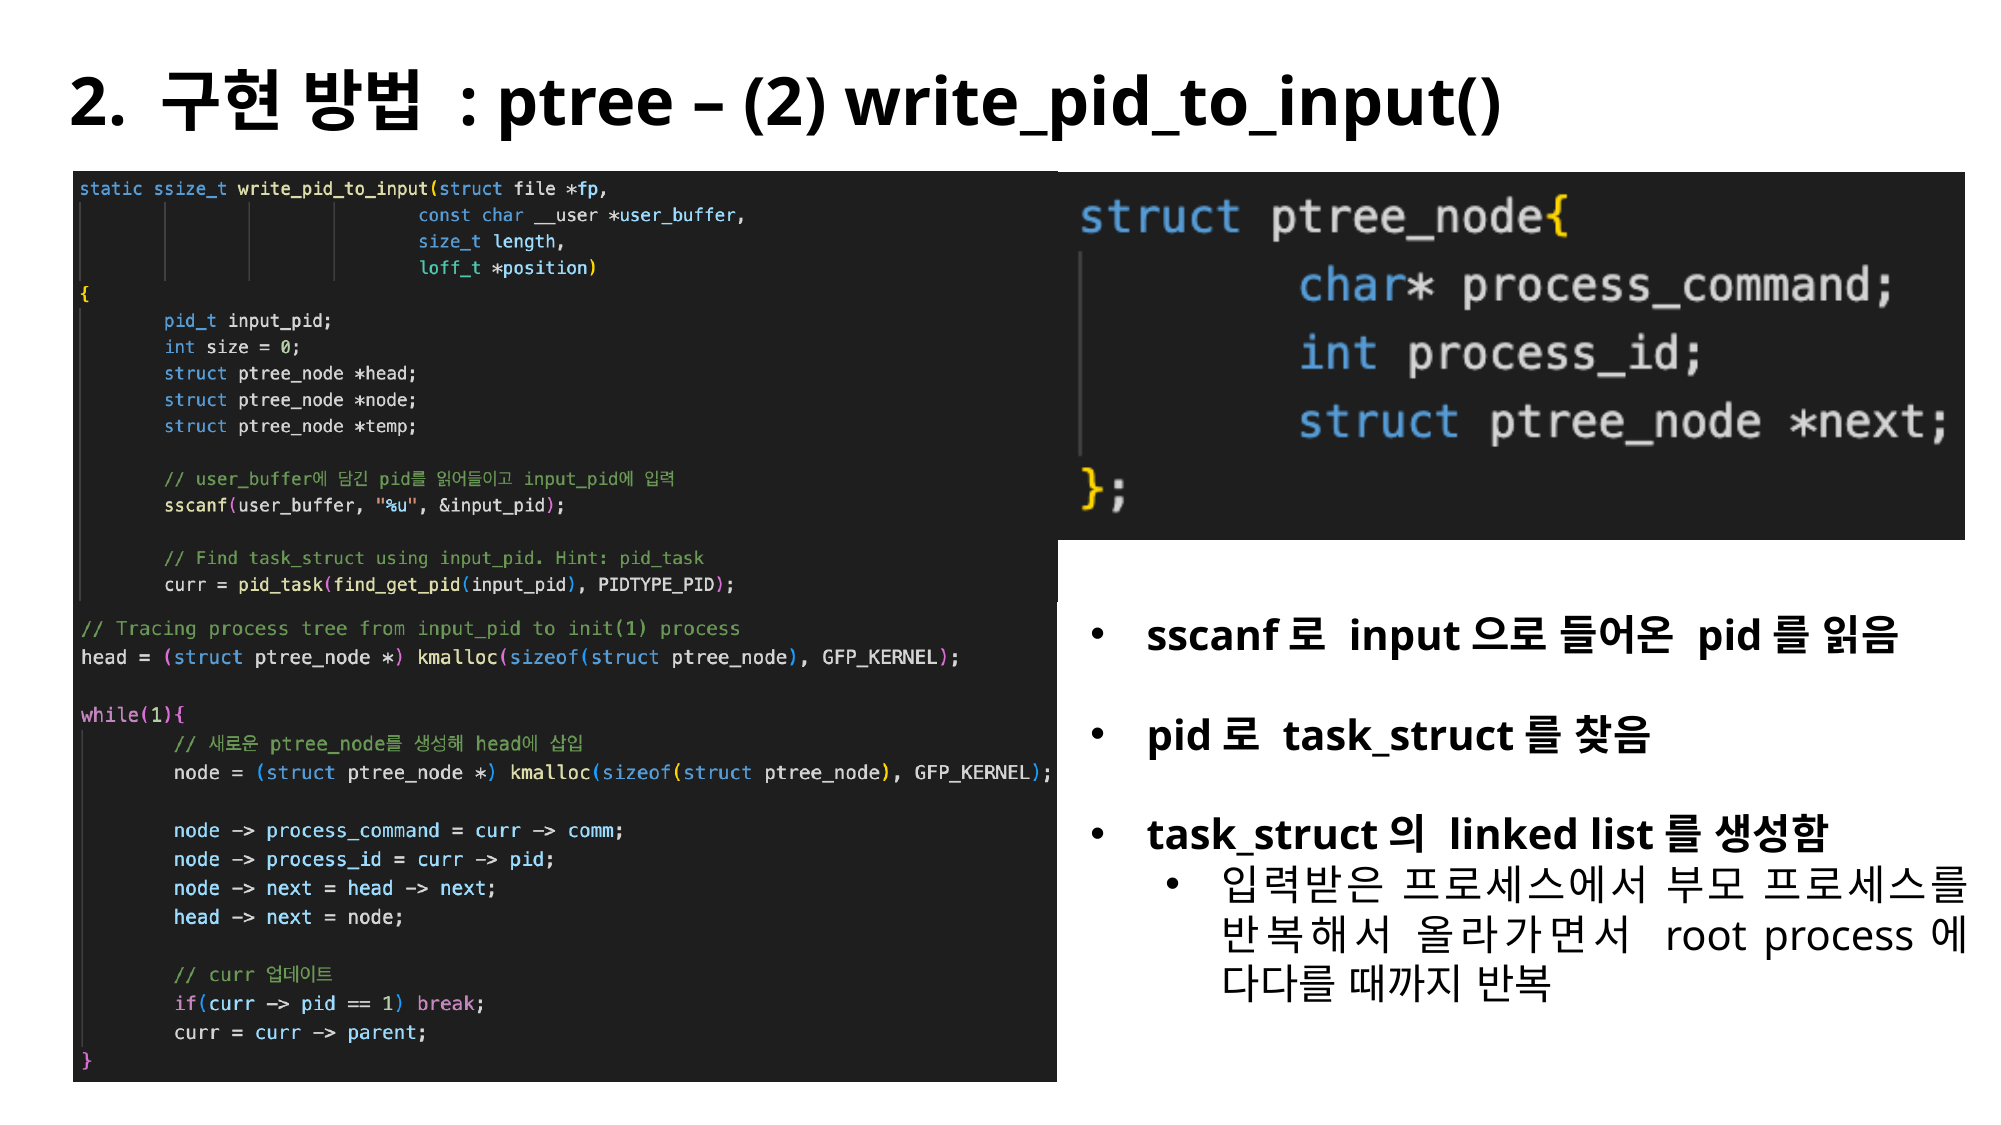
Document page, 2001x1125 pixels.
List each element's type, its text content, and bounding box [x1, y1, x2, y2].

picture [73, 171, 1965, 1082]
text_box sscanf로 input으로 들어온 pid를 읽음 pid로 task_struct를 찾음 task_struct의 linked list를 생성함 입력받은 프로세스에서 부모 프로세스를 반복해서 올라가면서 root process에 다다를 때까지 반복 [1075, 600, 1984, 1016]
text_box 2. 구현 방법 : ptree – (2) write_pid_to_input() [55, 37, 1780, 171]
